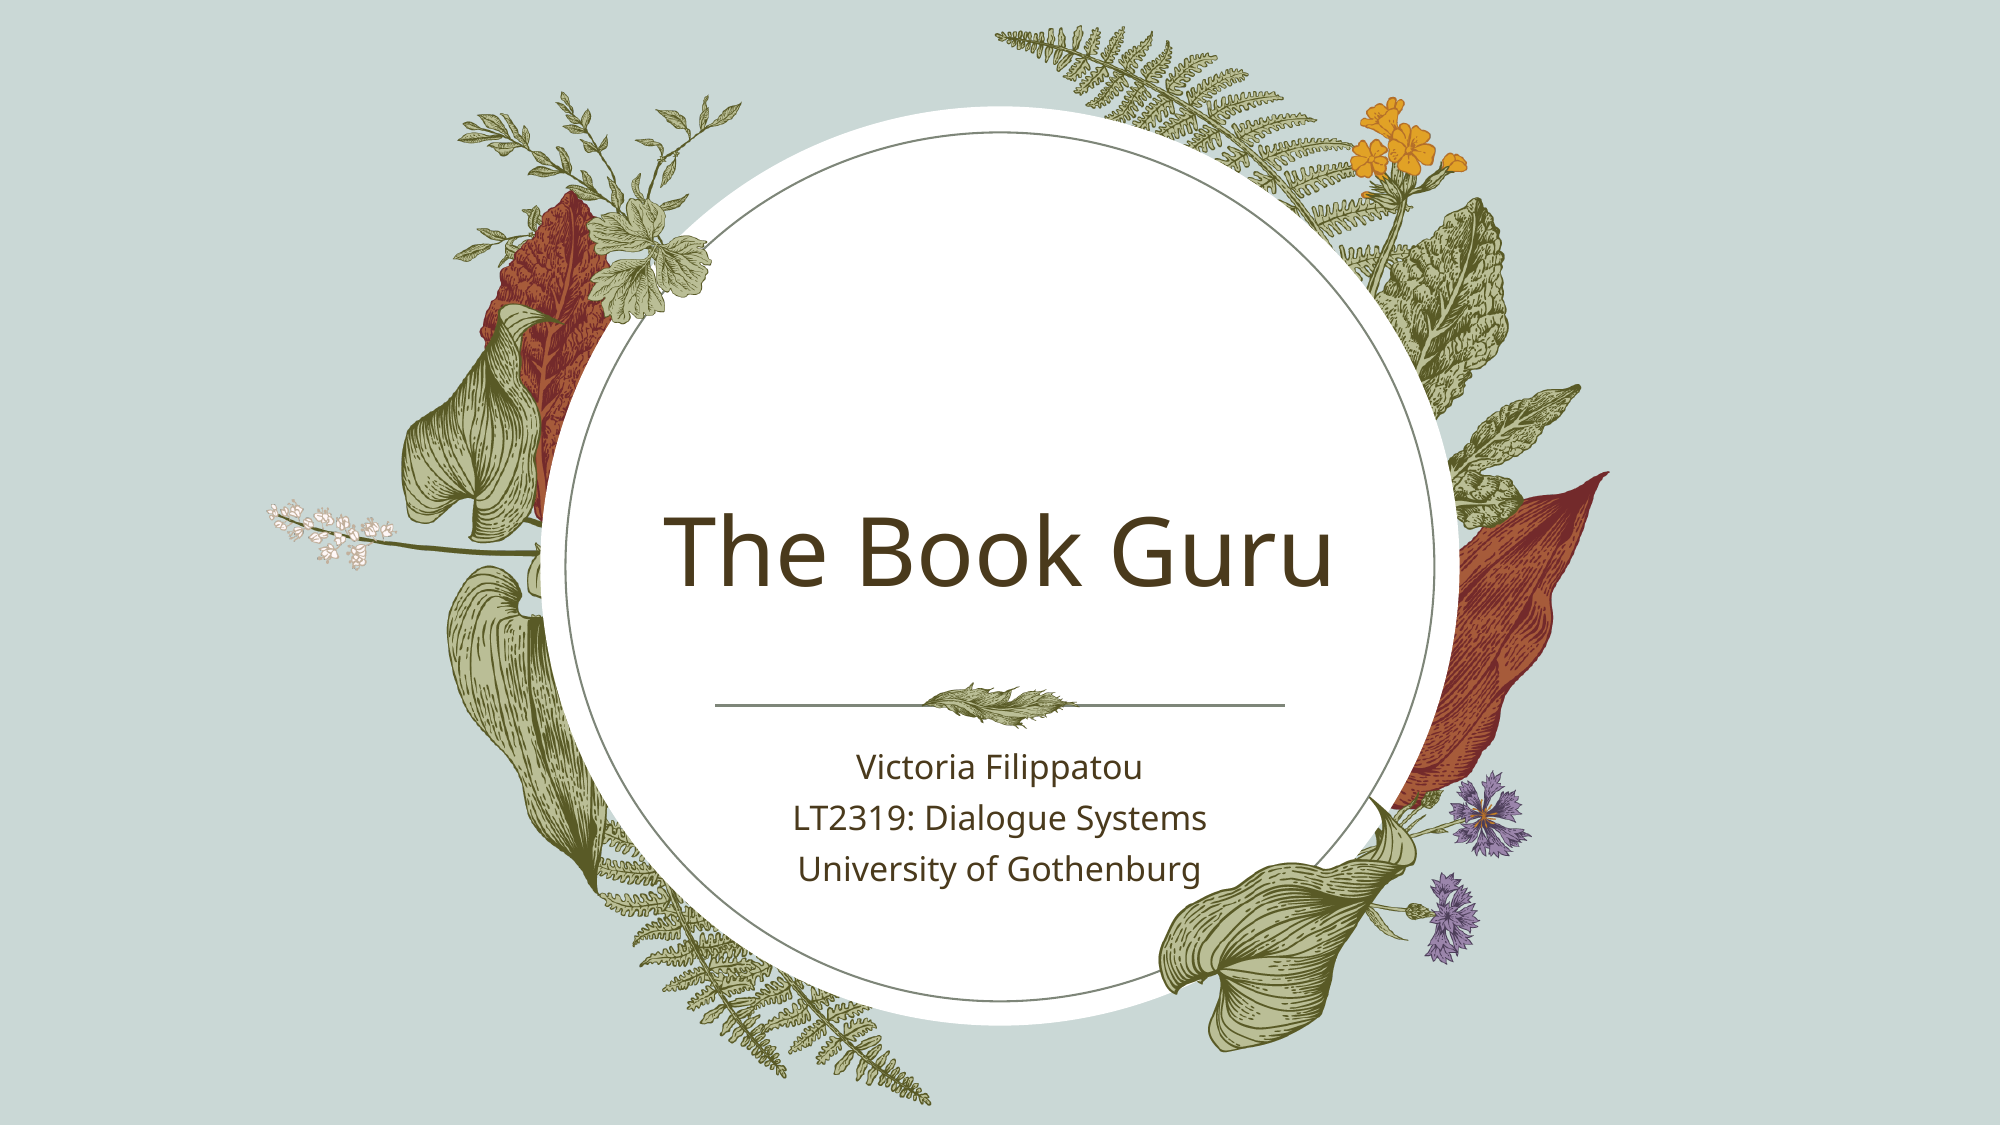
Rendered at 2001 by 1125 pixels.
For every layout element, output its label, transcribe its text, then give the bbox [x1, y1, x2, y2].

title The Book Guru [451, 436, 1549, 615]
subtitle Victoria Filippatou LT2319: Dialogue Systems University of Gothenburg [699, 742, 1300, 899]
picture [248, 0, 1626, 1125]
